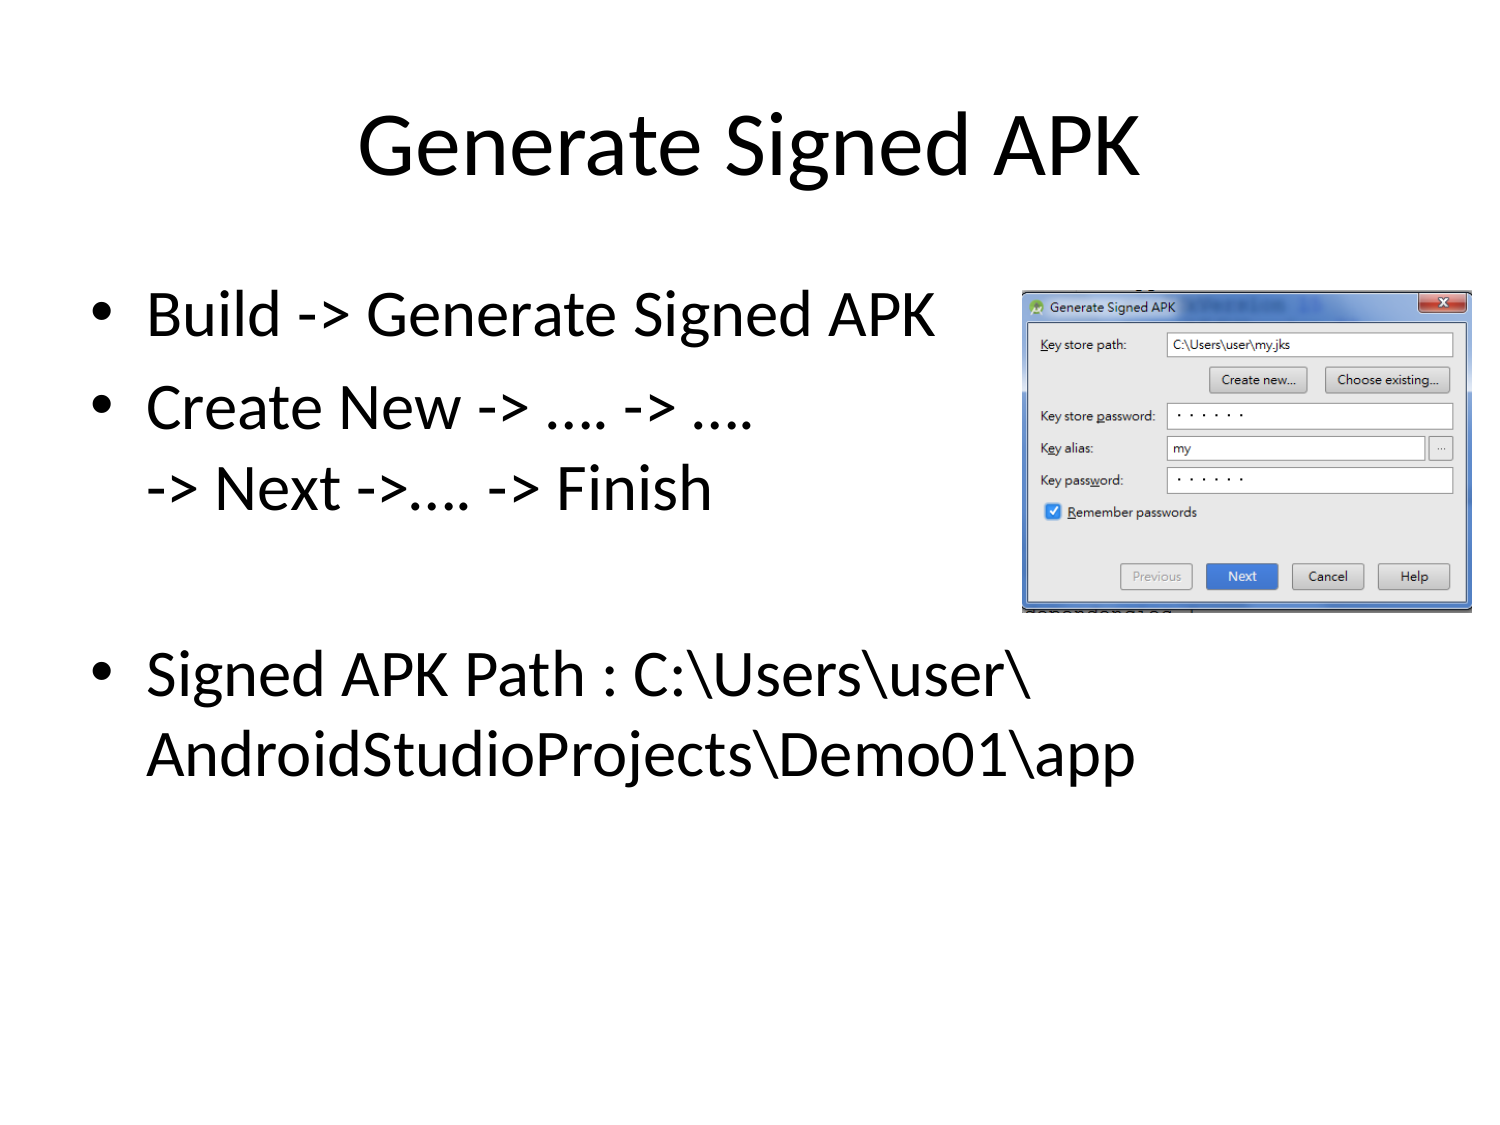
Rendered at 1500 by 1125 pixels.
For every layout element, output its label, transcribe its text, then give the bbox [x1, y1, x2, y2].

picture [1022, 290, 1472, 614]
title Generate Signed APK [75, 45, 1425, 233]
list Build -> Generate Signed APK Create New -> …. -> …. -> Next ->…. -> Finish Signed APK Path : C:\Users\user\AndroidStudioProjects\Demo01\app [75, 262, 1425, 1005]
